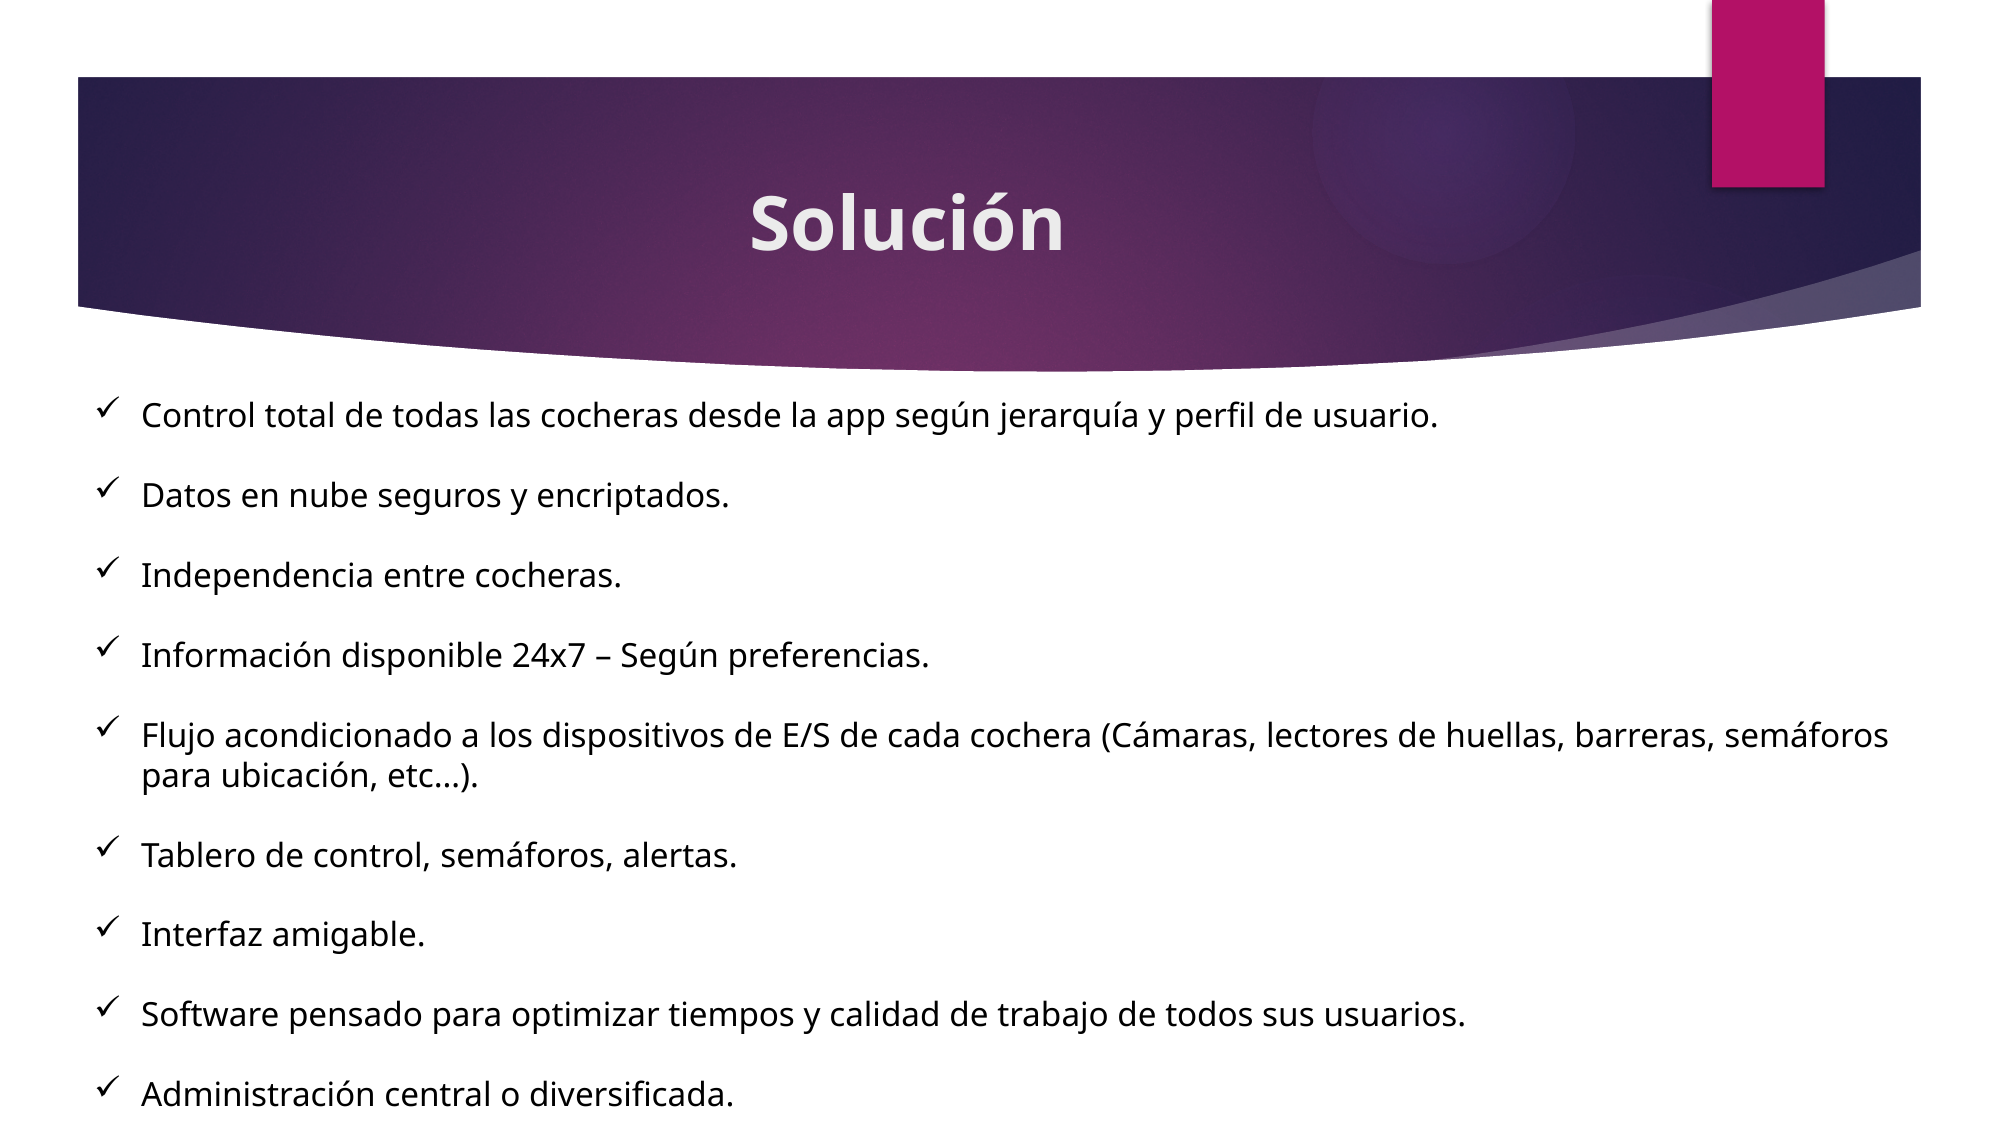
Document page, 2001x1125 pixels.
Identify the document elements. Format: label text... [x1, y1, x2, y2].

title Solución [189, 159, 1627, 276]
text_box Control total de todas las cocheras desde la app según jerarquía y perfil de usuario. Datos en nube seguros y encriptados. Independencia entre cocheras. Información disponible 24x7 – Según preferencias. Flujo acondicionado a los dispositivos de E/S de cada cochera (Cámaras, lectores de huellas, barreras, semáforos para ubicación, etc…). Tablero de control, semáforos, alertas. Interfaz amigable. Software pensado para optimizar tiempos y calidad de trabajo de todos sus usuarios. Administración central o diversificada. [79, 387, 1921, 1125]
